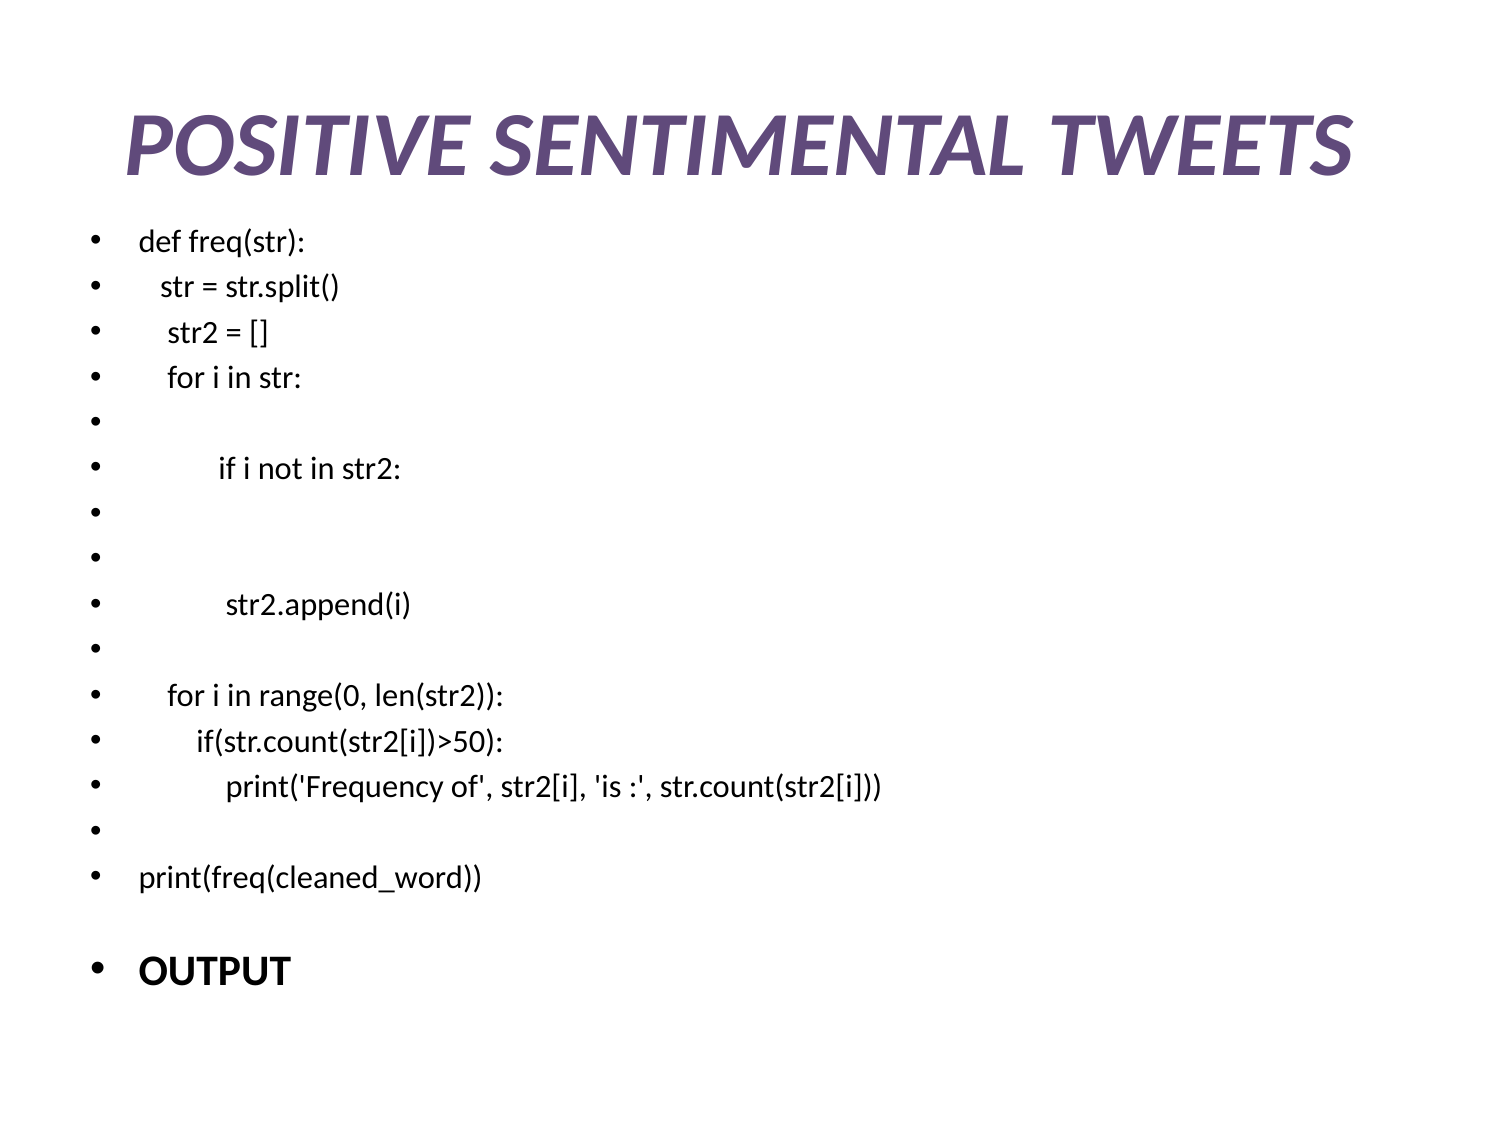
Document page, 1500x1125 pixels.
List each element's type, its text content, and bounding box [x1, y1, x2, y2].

title POSITIVE SENTIMENTAL TWEETS [75, 45, 1425, 212]
list def freq(str): str = str.split() str2 = [] for i in str: if i not in str2: str2.append(i) for i in range(0, len(str2)): if(str.count(str2[i])>50): print('Frequency of', str2[i], 'is :', str.count(str2[i])) print(freq(cleaned_word)) OUTPUT [75, 212, 1425, 1005]
